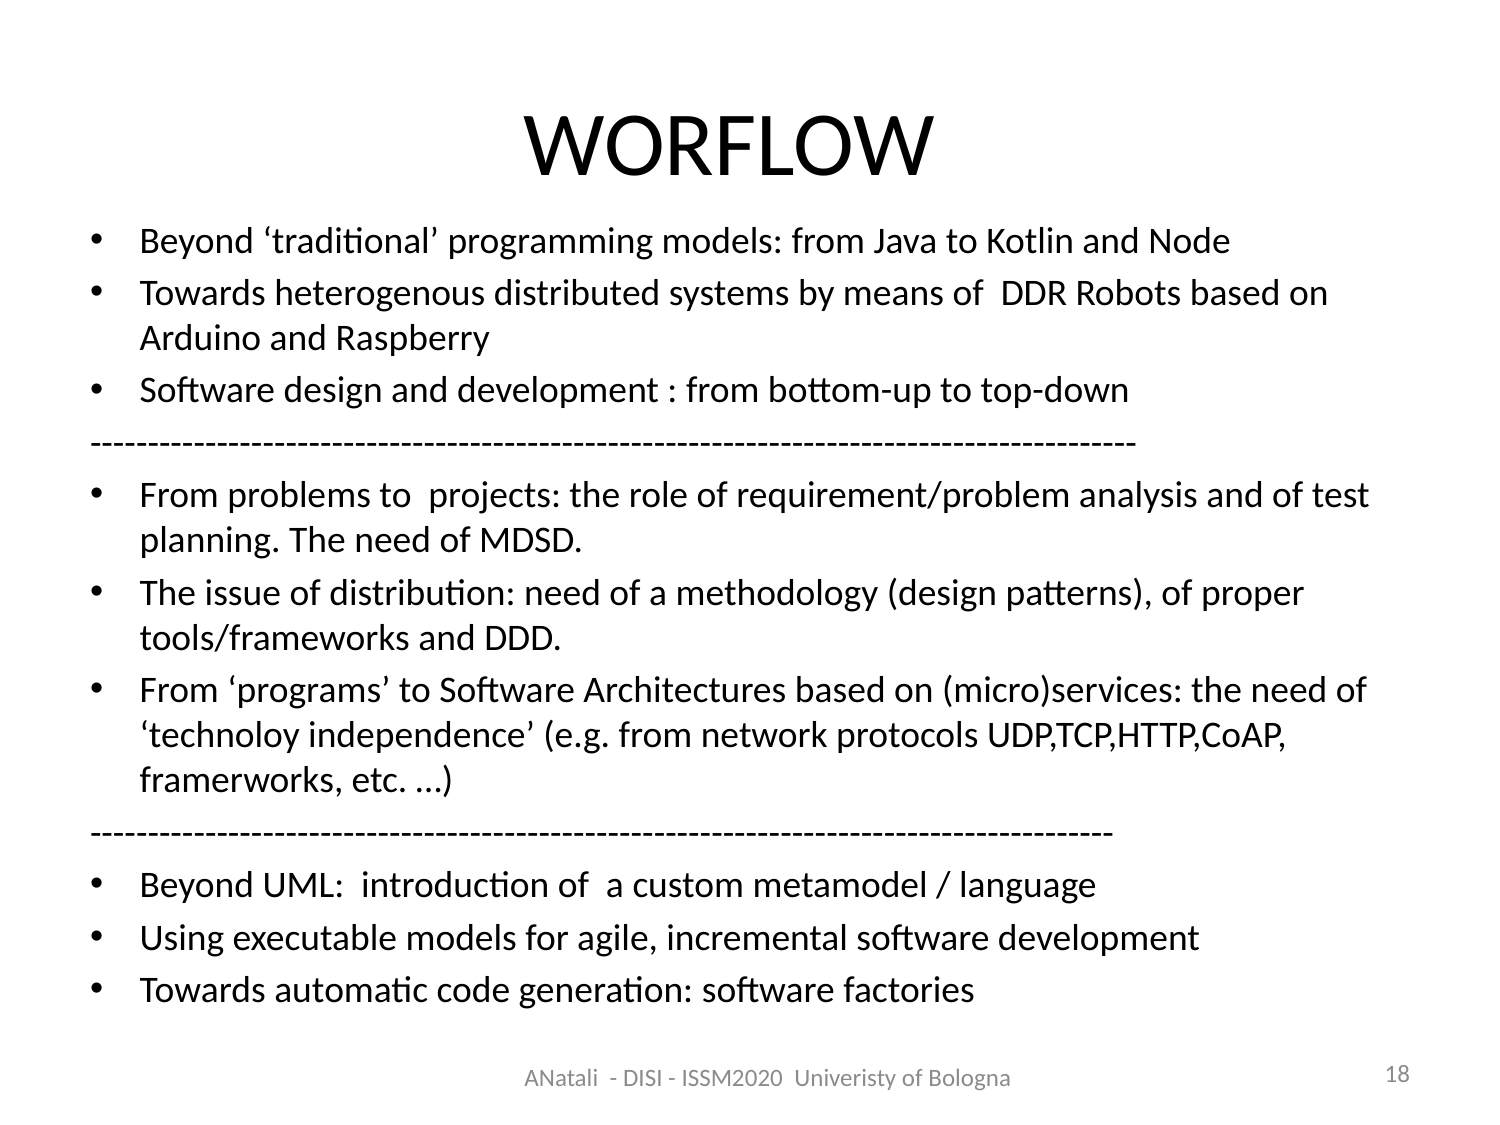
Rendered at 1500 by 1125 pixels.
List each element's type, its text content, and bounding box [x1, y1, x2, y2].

footer ANatali - DISI - ISSM2020 Univeristy of Bologna [431, 1046, 1106, 1107]
list Beyond ‘traditional’ programming models: from Java to Kotlin and Node Towards heterogenous distributed systems by means of DDR Robots based on Arduino and Raspberry Software design and development : from bottom-up to top-down ------------------------------------------------------------------------------------------- From problems to projects: the role of requirement/problem analysis and of test planning. The need of MDSD. The issue of distribution: need of a methodology (design patterns), of proper tools/frameworks and DDD. From ‘programs’ to Software Architectures based on (micro)services: the need of ‘technoloy independence’ (e.g. from network protocols UDP,TCP,HTTP,CoAP, framerworks, etc. …) ----------------------------------------------------------------------------------------- Beyond UML: introduction of a custom metamodel / language Using executable models for agile, incremental software development Towards automatic code generation: software factories [75, 208, 1425, 1035]
slide_number 18 [1074, 1042, 1425, 1103]
title WORFLOW [75, 45, 1425, 208]
